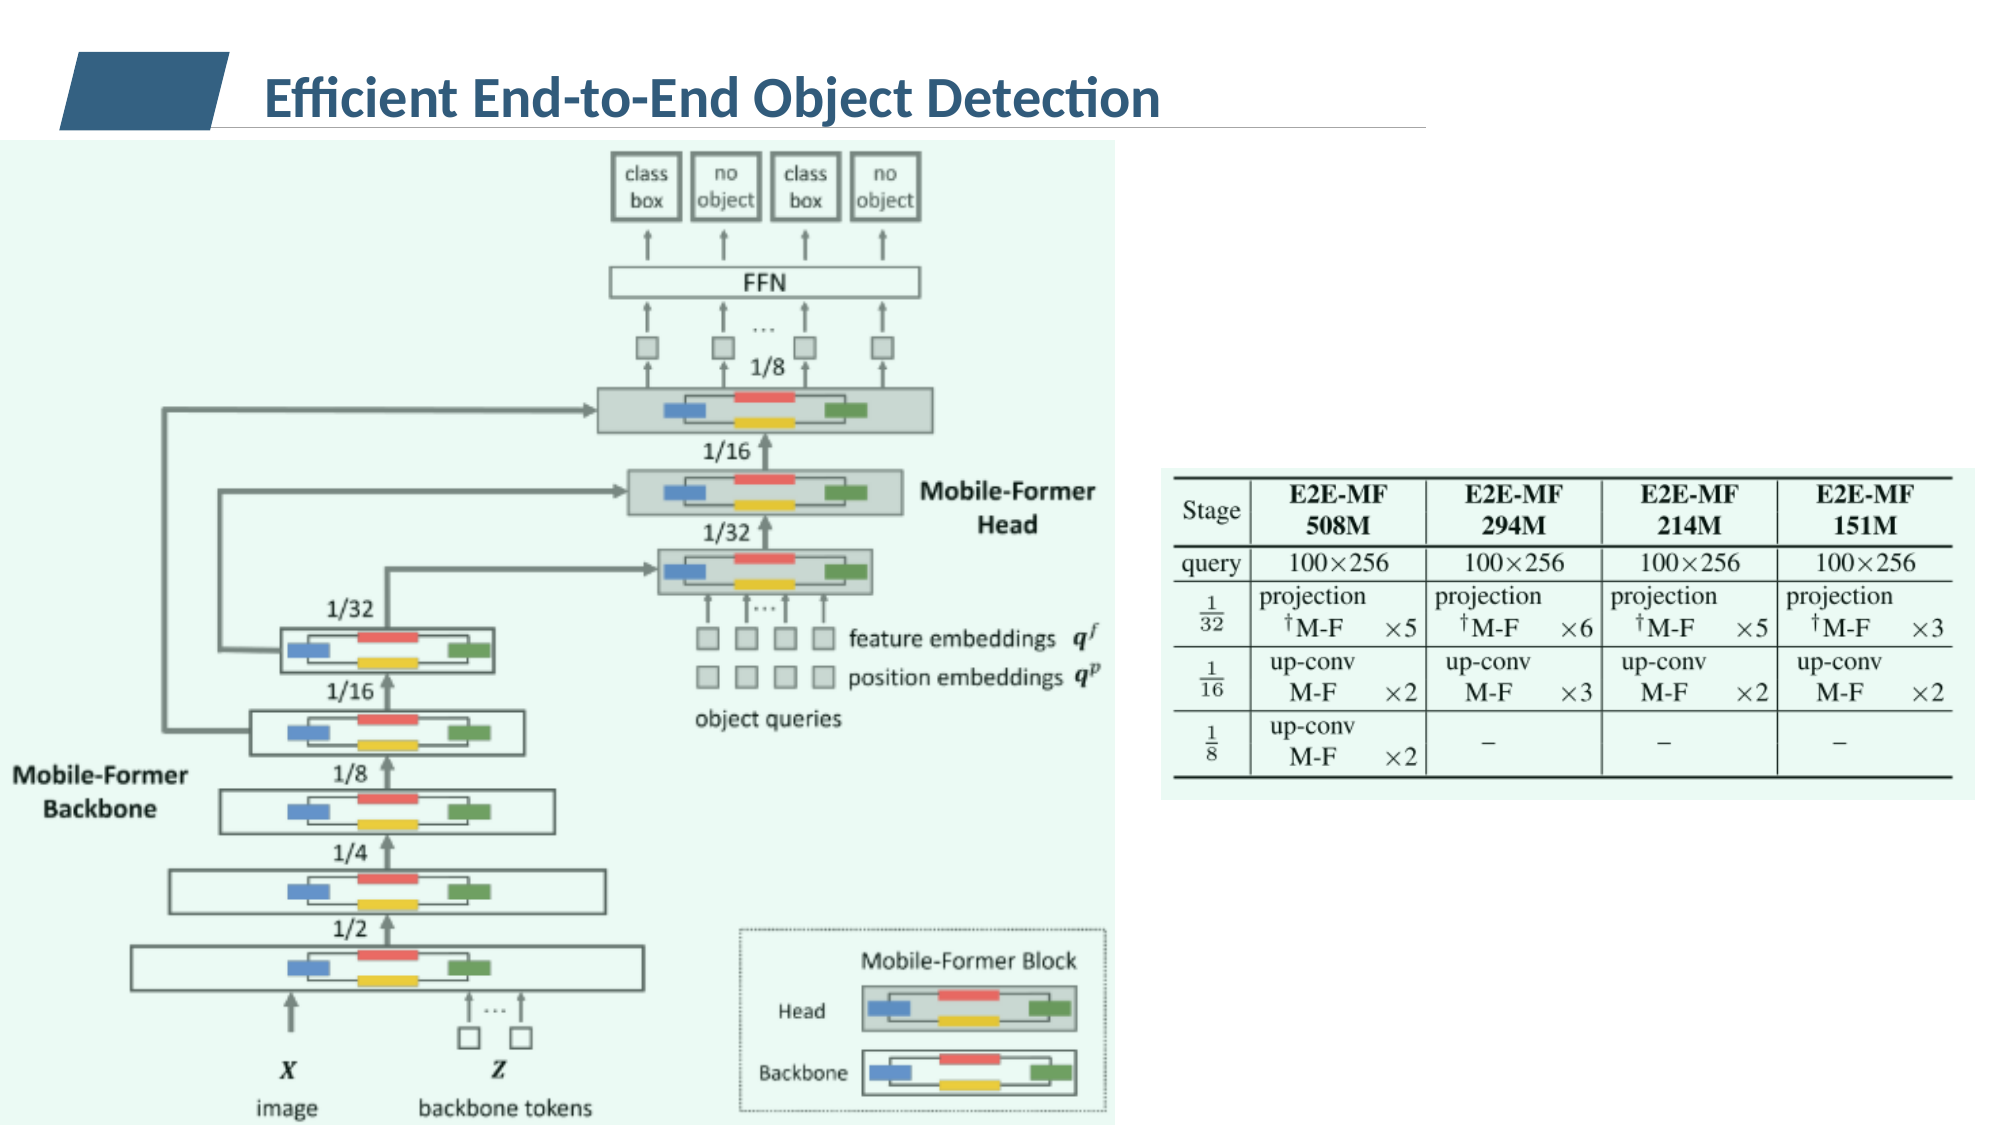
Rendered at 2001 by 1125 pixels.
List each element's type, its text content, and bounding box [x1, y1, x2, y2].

text_box [76, 50, 231, 55]
picture [0, 140, 1115, 1125]
picture [1161, 468, 1975, 800]
text_box [60, 55, 230, 134]
text_box Efficient End-to-End Object Detection [249, 51, 1630, 137]
